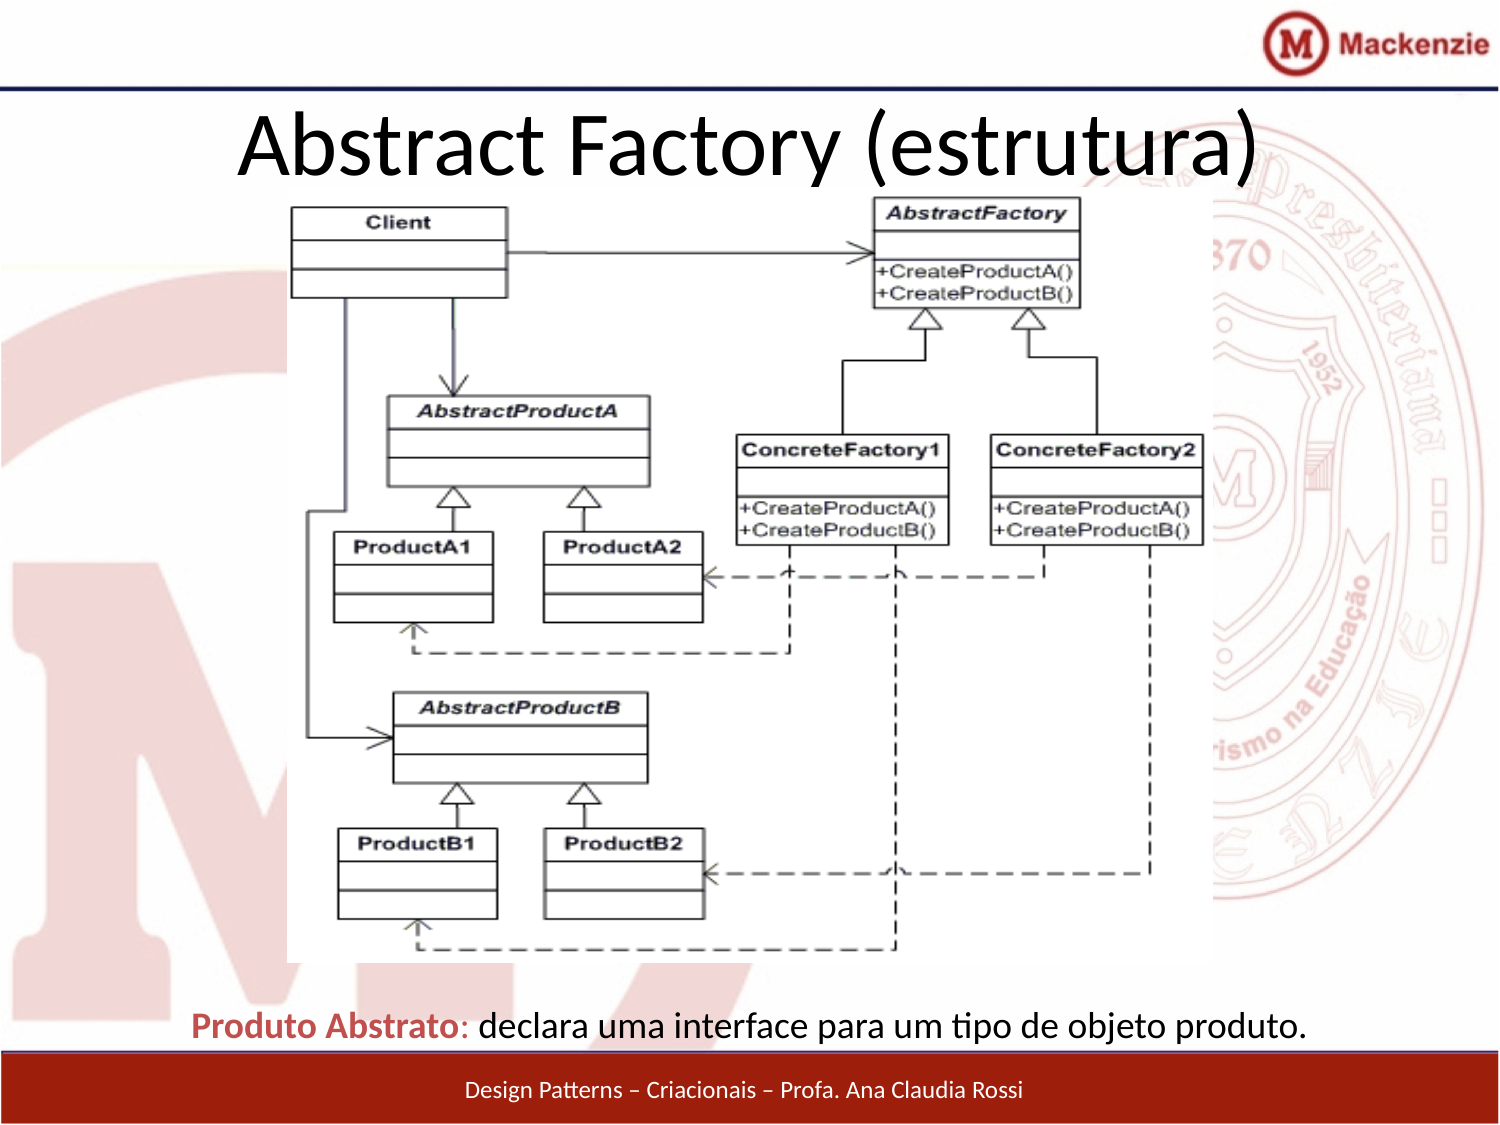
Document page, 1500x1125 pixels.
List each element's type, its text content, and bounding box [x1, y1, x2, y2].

text_box Design Patterns – Criacionais – Profa. Ana Claudia Rossi [450, 1066, 1040, 1111]
picture [0, 1054, 1499, 1125]
picture [0, 0, 1499, 993]
text_box Produto Abstrato: declara uma interface para um tipo de objeto produto. [0, 993, 1500, 1054]
title Abstract Factory (estrutura) [75, 45, 1425, 233]
